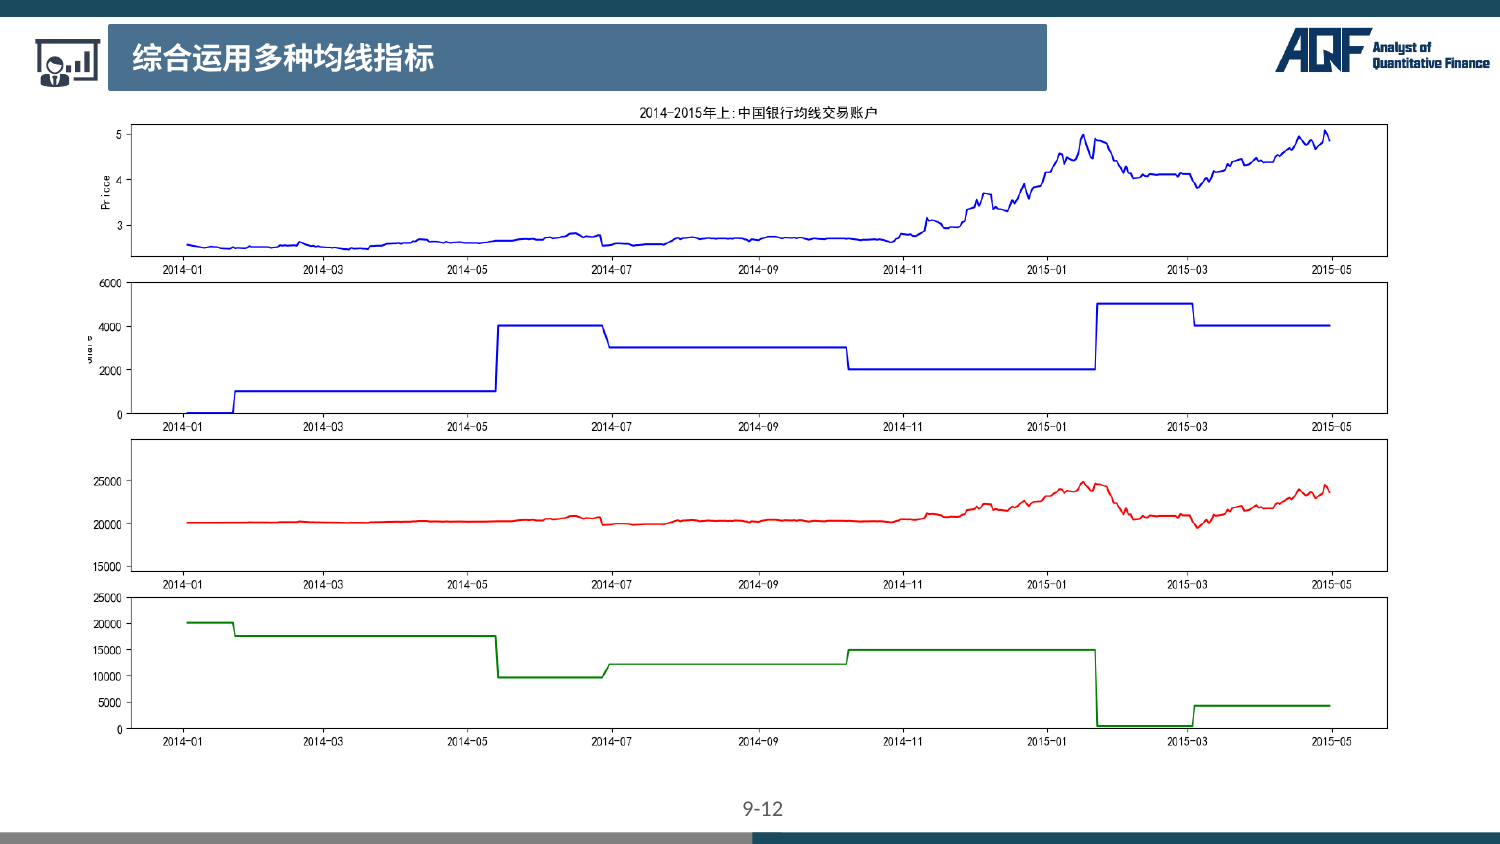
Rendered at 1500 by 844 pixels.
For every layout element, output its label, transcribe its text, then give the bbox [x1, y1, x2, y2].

list 综合运用多种均线指标 [117, 32, 1039, 84]
picture [88, 2, 1500, 768]
